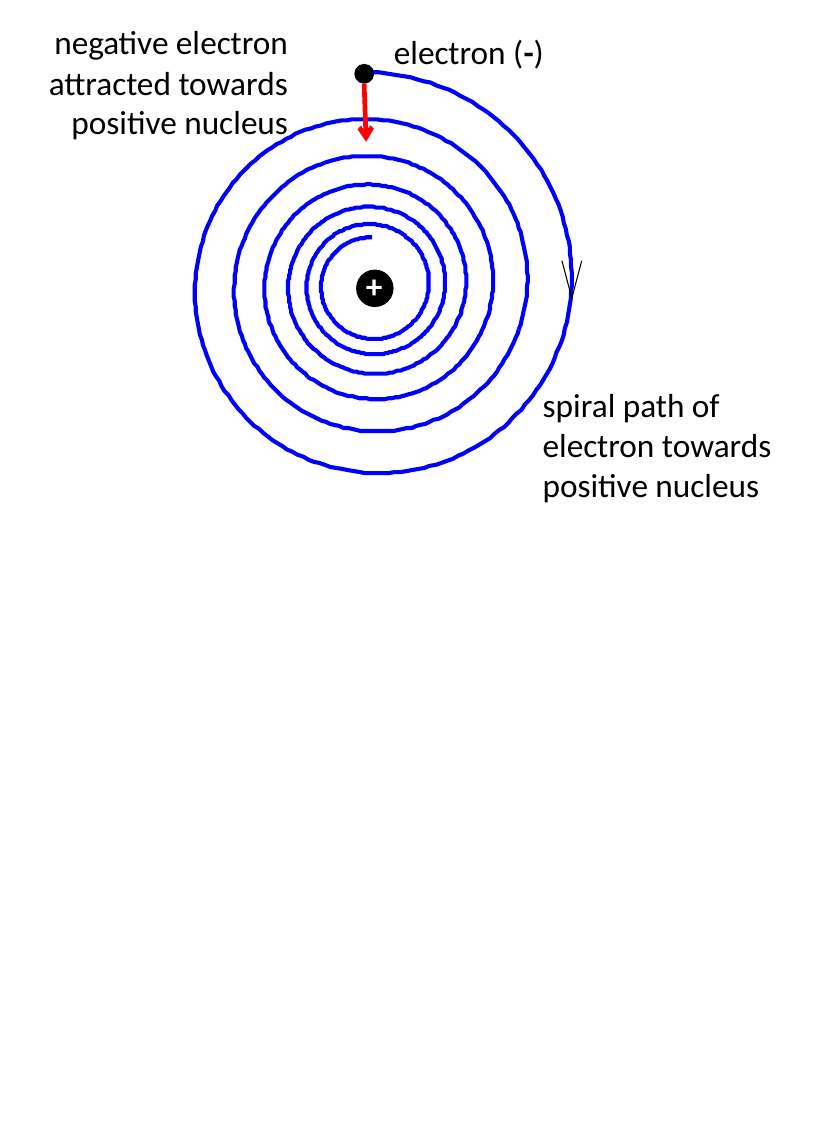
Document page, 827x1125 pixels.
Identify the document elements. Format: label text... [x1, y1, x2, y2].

text_box negative electron attracted towards positive nucleus [8, 14, 303, 149]
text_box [561, 260, 582, 299]
picture [188, 59, 591, 485]
text_box spiral path of electron towards positive nucleus [528, 376, 815, 512]
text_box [350, 257, 398, 314]
text_box electron (-) [379, 23, 559, 59]
